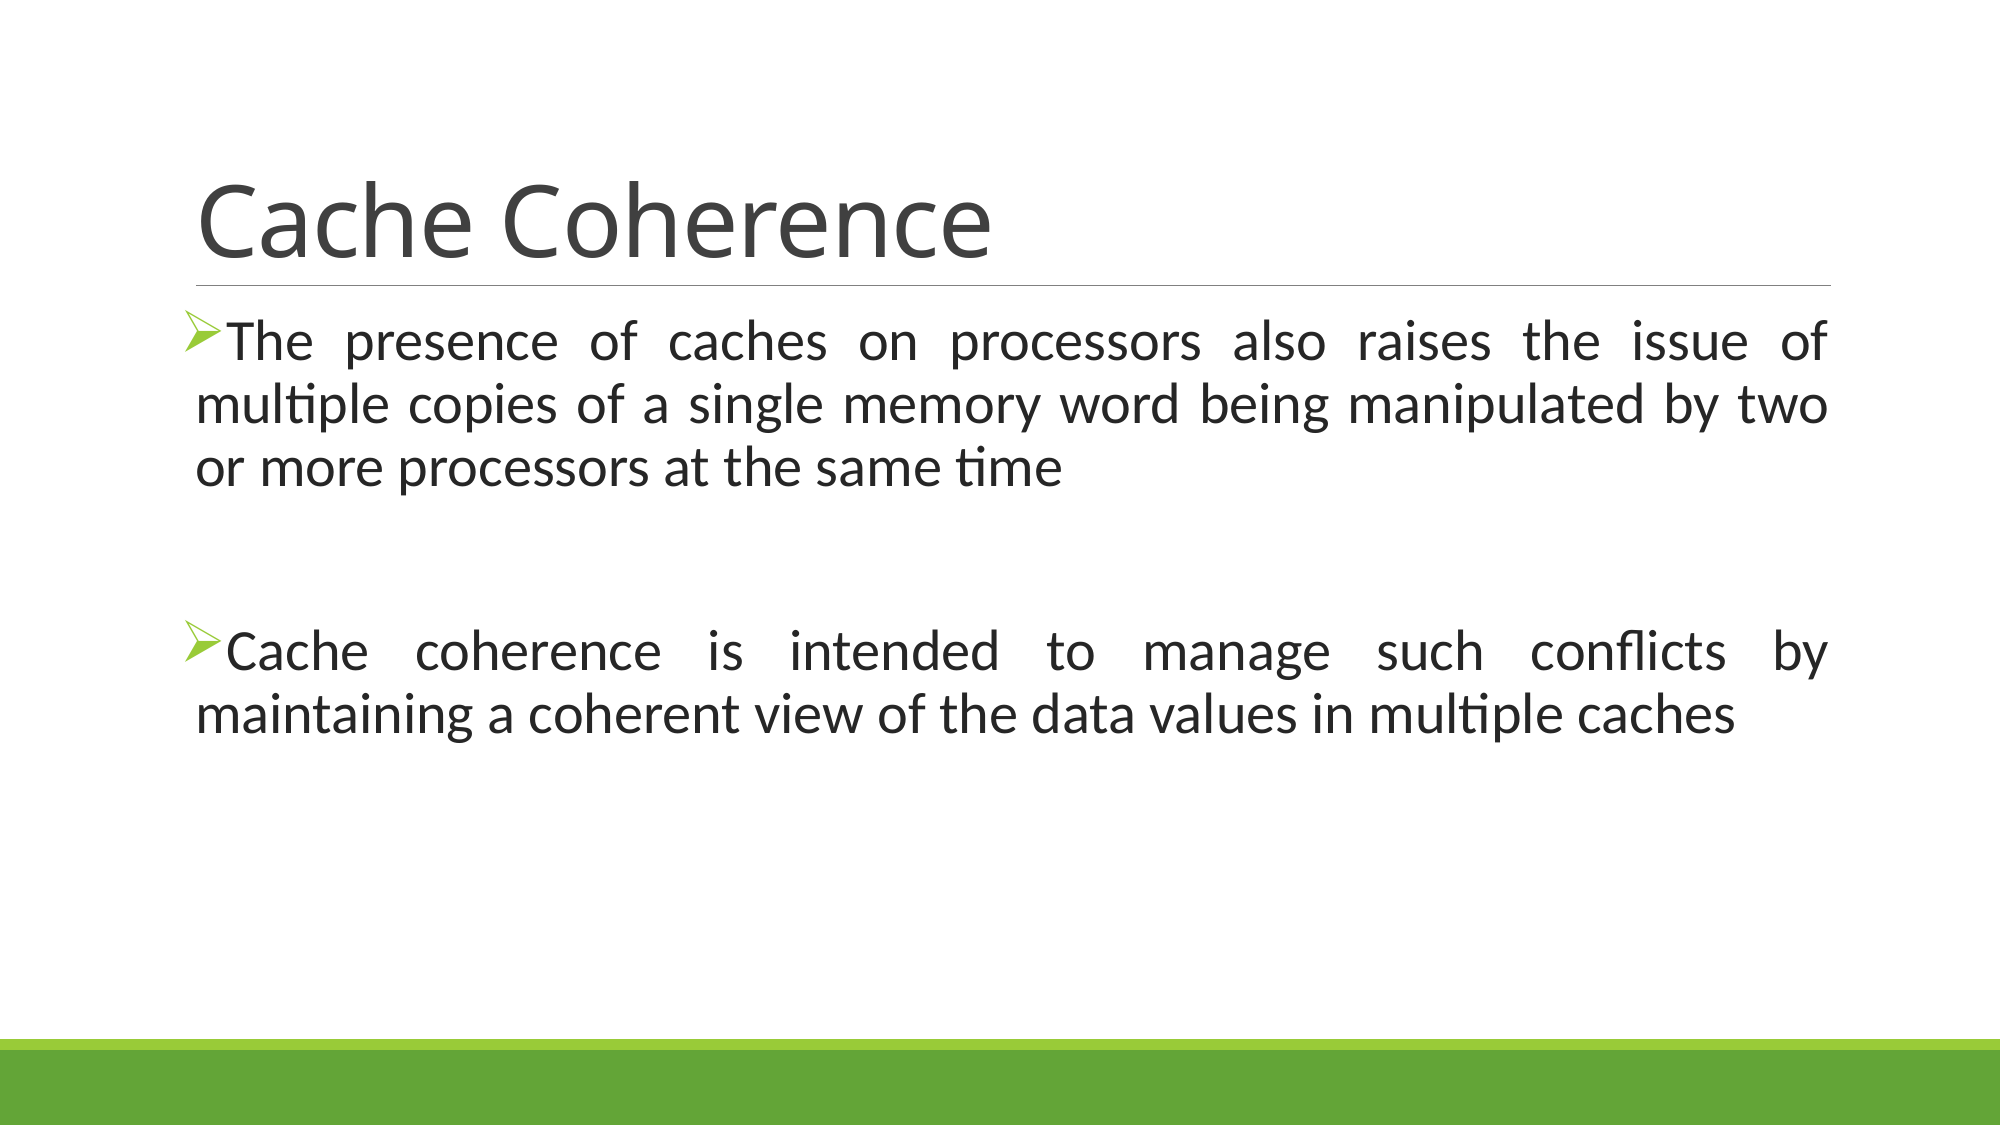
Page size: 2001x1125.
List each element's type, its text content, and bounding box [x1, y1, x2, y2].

list The presence of caches on processors also raises the issue of multiple copies of a single memory word being manipulated by two or more processors at the same time Cache coherence is intended to manage such conflicts by maintaining a coherent view of the data values in multiple caches [180, 302, 1830, 963]
title Cache Coherence [180, 47, 1830, 285]
